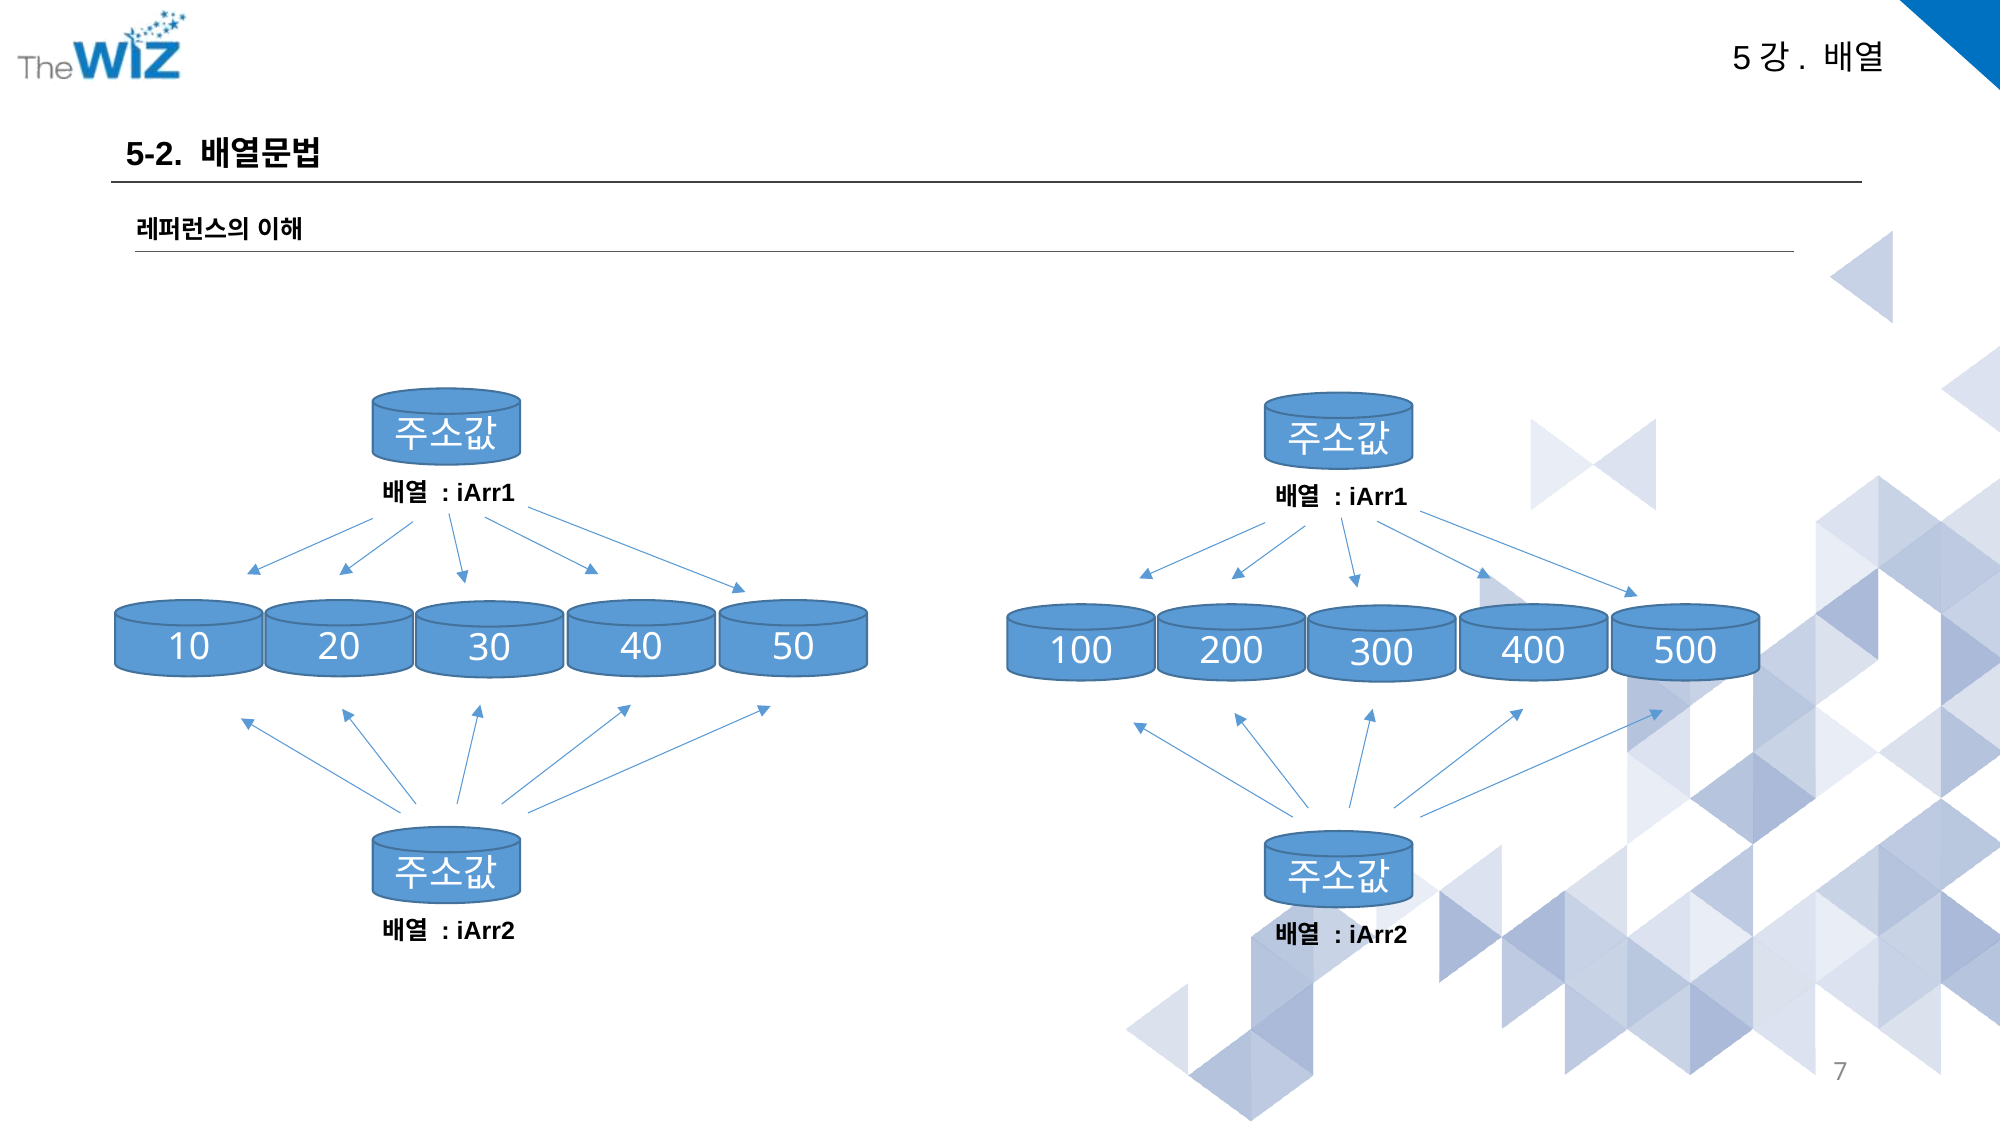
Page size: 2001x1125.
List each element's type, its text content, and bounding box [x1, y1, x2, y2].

text_box 10 [114, 599, 264, 678]
text_box 100 [1006, 603, 1156, 682]
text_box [456, 704, 481, 804]
text_box 200 [1156, 603, 1307, 682]
text_box 주소값 [371, 825, 522, 905]
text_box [1231, 525, 1306, 580]
text_box 50 [718, 599, 869, 678]
text_box 배열 : iArr1 [339, 468, 559, 514]
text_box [527, 705, 771, 813]
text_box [240, 718, 401, 813]
text_box 40 [566, 599, 717, 678]
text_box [1420, 511, 1638, 597]
picture [0, 0, 215, 90]
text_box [1341, 518, 1358, 588]
text_box 주소값 [1263, 391, 1414, 470]
text_box 400 [1459, 603, 1609, 682]
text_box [484, 517, 527, 575]
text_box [1394, 708, 1524, 809]
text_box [1377, 521, 1420, 579]
text_box 레퍼런스의 이해 [121, 206, 1794, 252]
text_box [448, 514, 466, 584]
text_box 30 [414, 600, 565, 679]
text_box 500 [1610, 603, 1761, 682]
slide_number 7 [1412, 1042, 1863, 1103]
text_box 배열 : iArr2 [1231, 911, 1451, 957]
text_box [1139, 522, 1266, 579]
text_box 배열 : iArr2 [339, 907, 559, 953]
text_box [1420, 709, 1664, 818]
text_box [1234, 712, 1309, 809]
text_box 300 [1307, 604, 1457, 683]
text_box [1133, 722, 1293, 818]
text_box 5-2. 배열문법 [111, 124, 1863, 180]
text_box 주소값 [371, 387, 522, 466]
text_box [1349, 708, 1373, 809]
text_box 주소값 [1263, 829, 1414, 909]
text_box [339, 521, 413, 576]
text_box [246, 518, 373, 575]
text_box 20 [264, 599, 414, 678]
text_box 배열 : iArr1 [1231, 473, 1451, 518]
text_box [342, 708, 416, 804]
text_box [501, 704, 631, 804]
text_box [527, 506, 746, 593]
